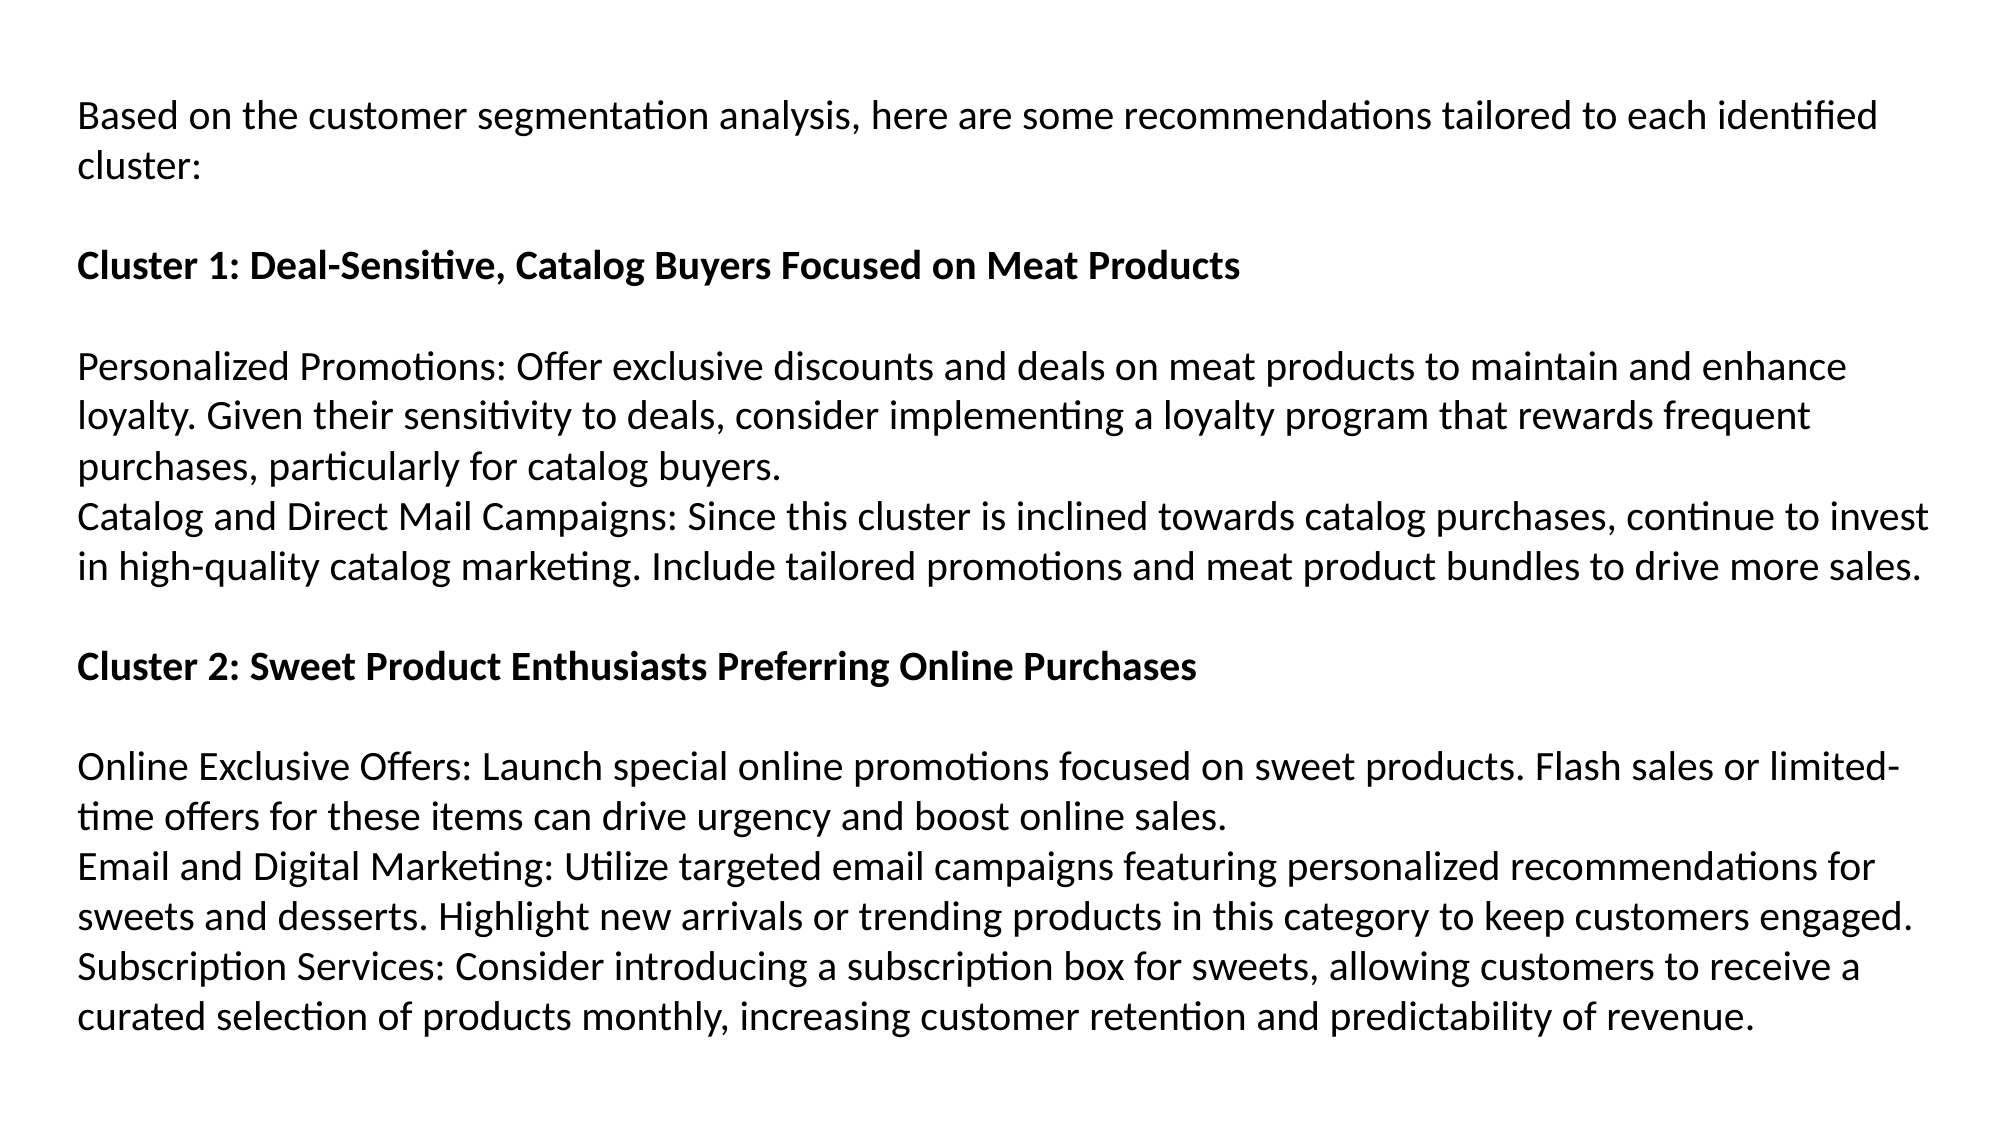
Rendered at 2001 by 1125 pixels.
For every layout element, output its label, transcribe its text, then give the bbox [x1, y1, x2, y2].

text_box Based on the customer segmentation analysis, here are some recommendations tailored to each identified cluster: Cluster 1: Deal-Sensitive, Catalog Buyers Focused on Meat Products Personalized Promotions: Offer exclusive discounts and deals on meat products to maintain and enhance loyalty. Given their sensitivity to deals, consider implementing a loyalty program that rewards frequent purchases, particularly for catalog buyers. Catalog and Direct Mail Campaigns: Since this cluster is inclined towards catalog purchases, continue to invest in high-quality catalog marketing. Include tailored promotions and meat product bundles to drive more sales. Cluster 2: Sweet Product Enthusiasts Preferring Online Purchases Online Exclusive Offers: Launch special online promotions focused on sweet products. Flash sales or limited-time offers for these items can drive urgency and boost online sales. Email and Digital Marketing: Utilize targeted email campaigns featuring personalized recommendations for sweets and desserts. Highlight new arrivals or trending products in this category to keep customers engaged. Subscription Services: Consider introducing a subscription box for sweets, allowing customers to receive a curated selection of products monthly, increasing customer retention and predictability of revenue. [62, 80, 1969, 1097]
